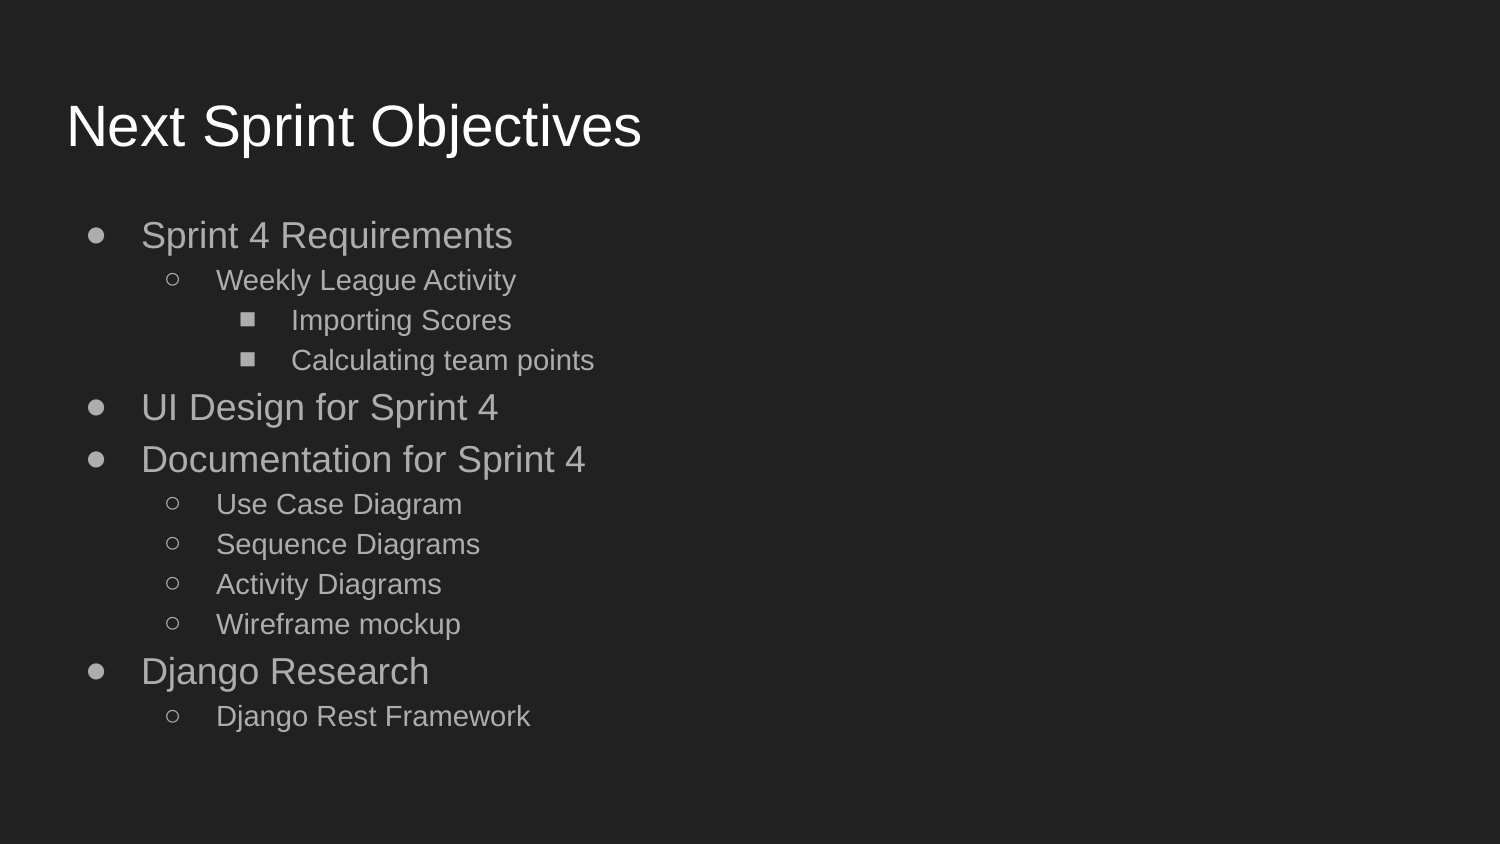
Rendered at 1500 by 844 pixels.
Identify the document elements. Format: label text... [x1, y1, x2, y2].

list Sprint 4 Requirements Weekly League Activity Importing Scores Calculating team points UI Design for Sprint 4 Documentation for Sprint 4 Use Case Diagram Sequence Diagrams Activity Diagrams Wireframe mockup Django Research Django Rest Framework [51, 189, 1449, 750]
title Next Sprint Objectives [51, 72, 1449, 167]
